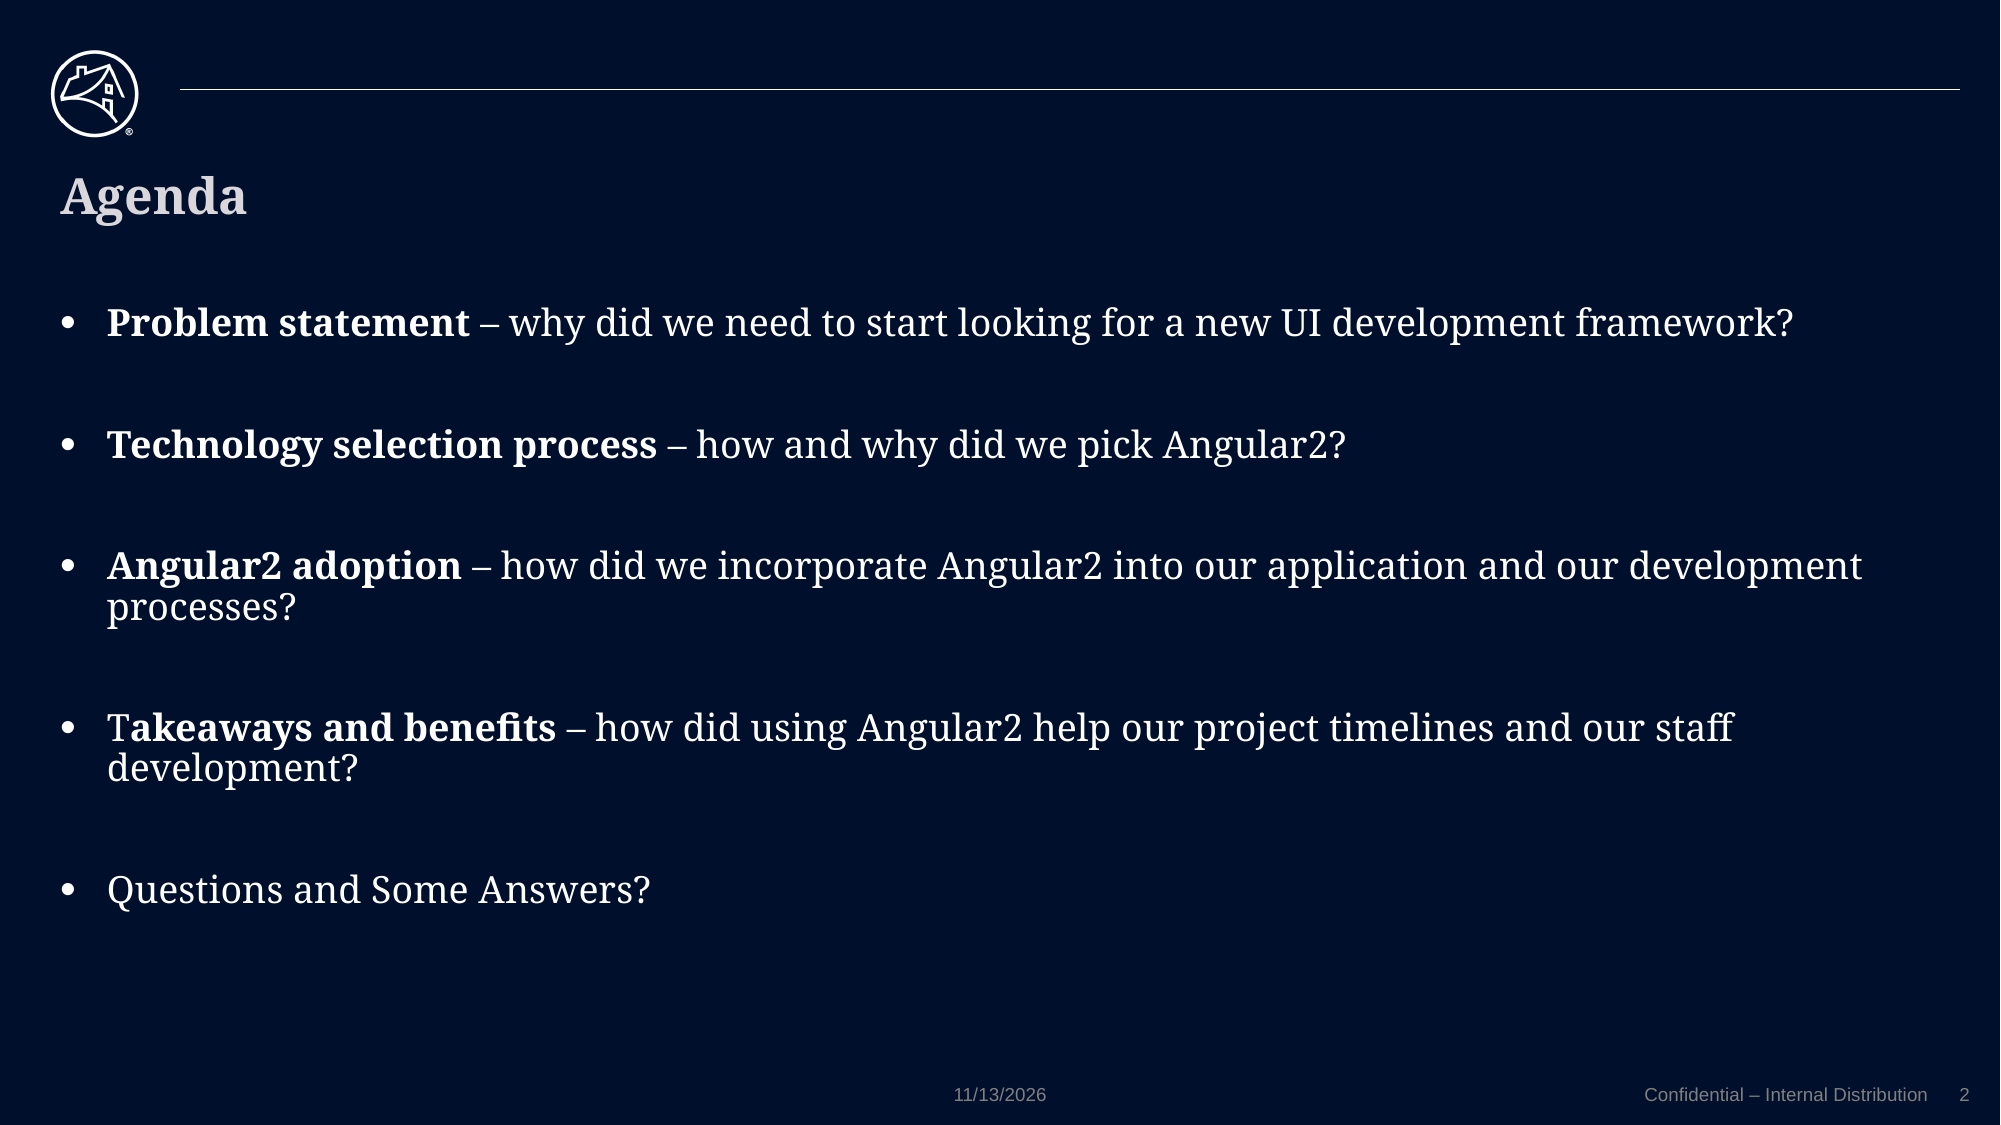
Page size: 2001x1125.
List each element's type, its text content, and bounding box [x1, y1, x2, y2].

title Agenda [60, 163, 1952, 285]
picture [12, 12, 163, 140]
list Problem statement – why did we need to start looking for a new UI development framework? Technology selection process – how and why did we pick Angular2? Angular2 adoption – how did we incorporate Angular2 into our application and our development processes? Takeaways and benefits – how did using Angular2 help our project timelines and our staff development? Questions and Some Answers? [60, 296, 1953, 1038]
